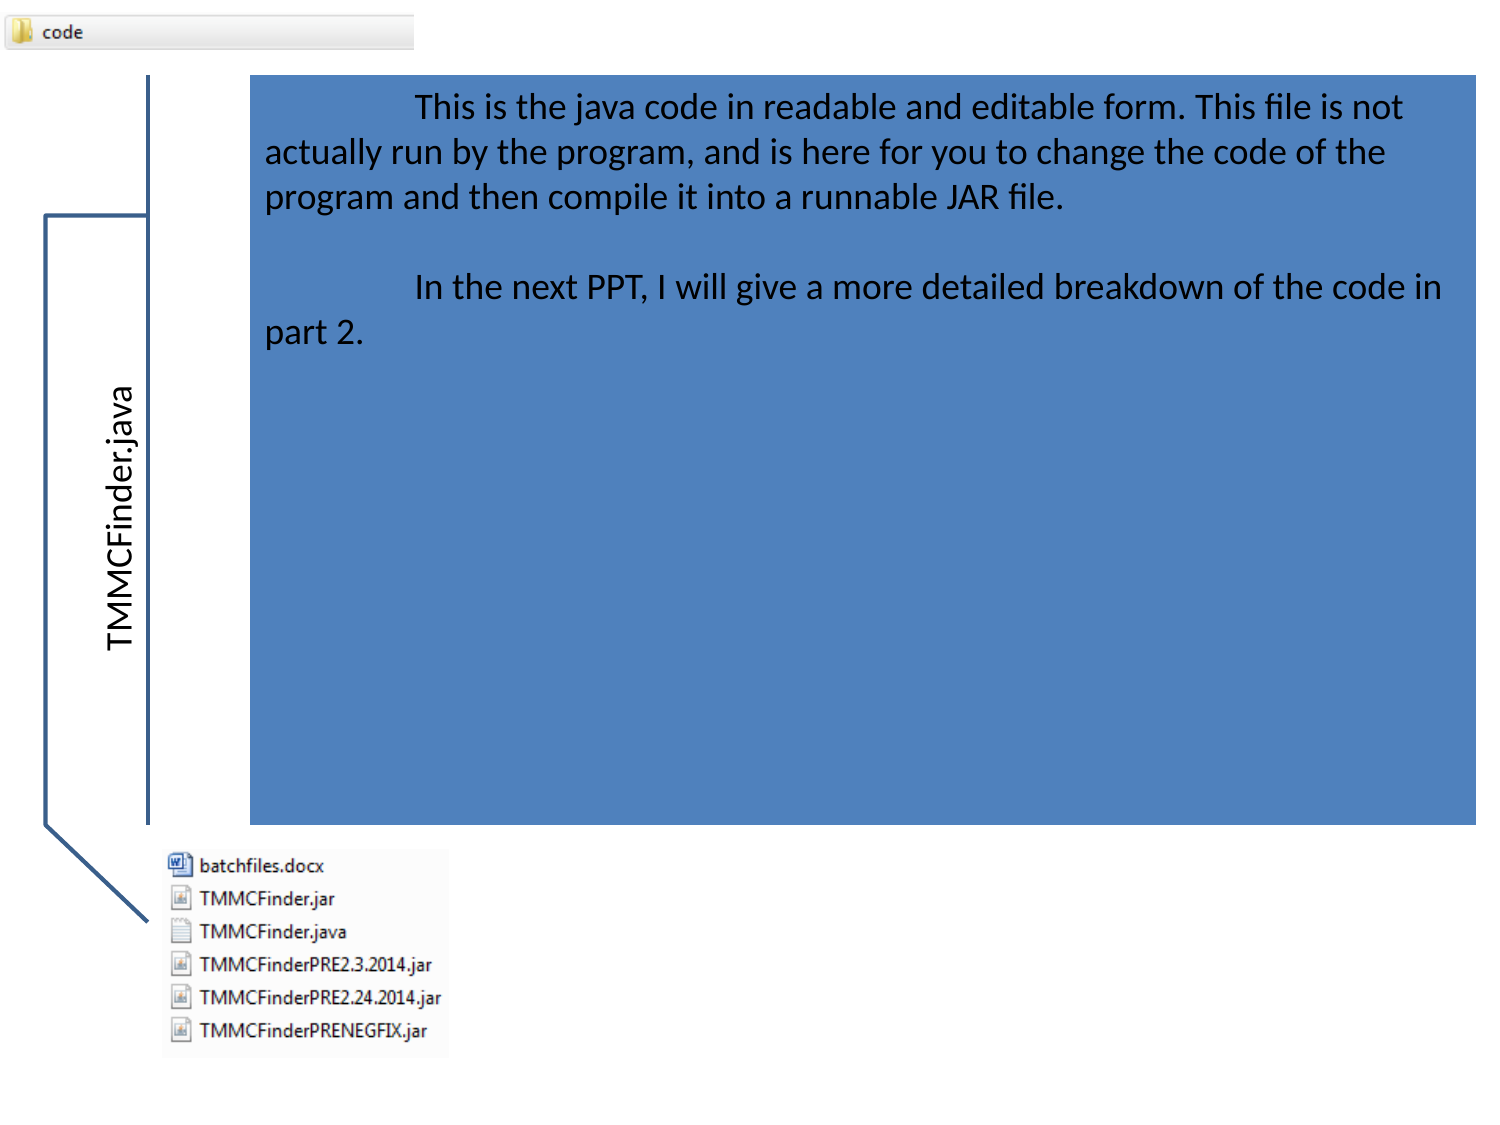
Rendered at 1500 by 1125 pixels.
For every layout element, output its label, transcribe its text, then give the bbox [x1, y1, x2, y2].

picture [0, 12, 415, 51]
text_box [43, 213, 150, 924]
text_box This is the java code in readable and editable form. This file is not actually run by the program, and is here for you to change the code of the program and then compile it into a runnable JAR file. In the next PPT, I will give a more detailed breakdown of the code in part 2. [249, 74, 1477, 405]
text_box [146, 74, 150, 211]
text_box TMMCFinder.java [86, 211, 163, 825]
text_box [250, 405, 1476, 825]
picture [162, 849, 449, 1059]
